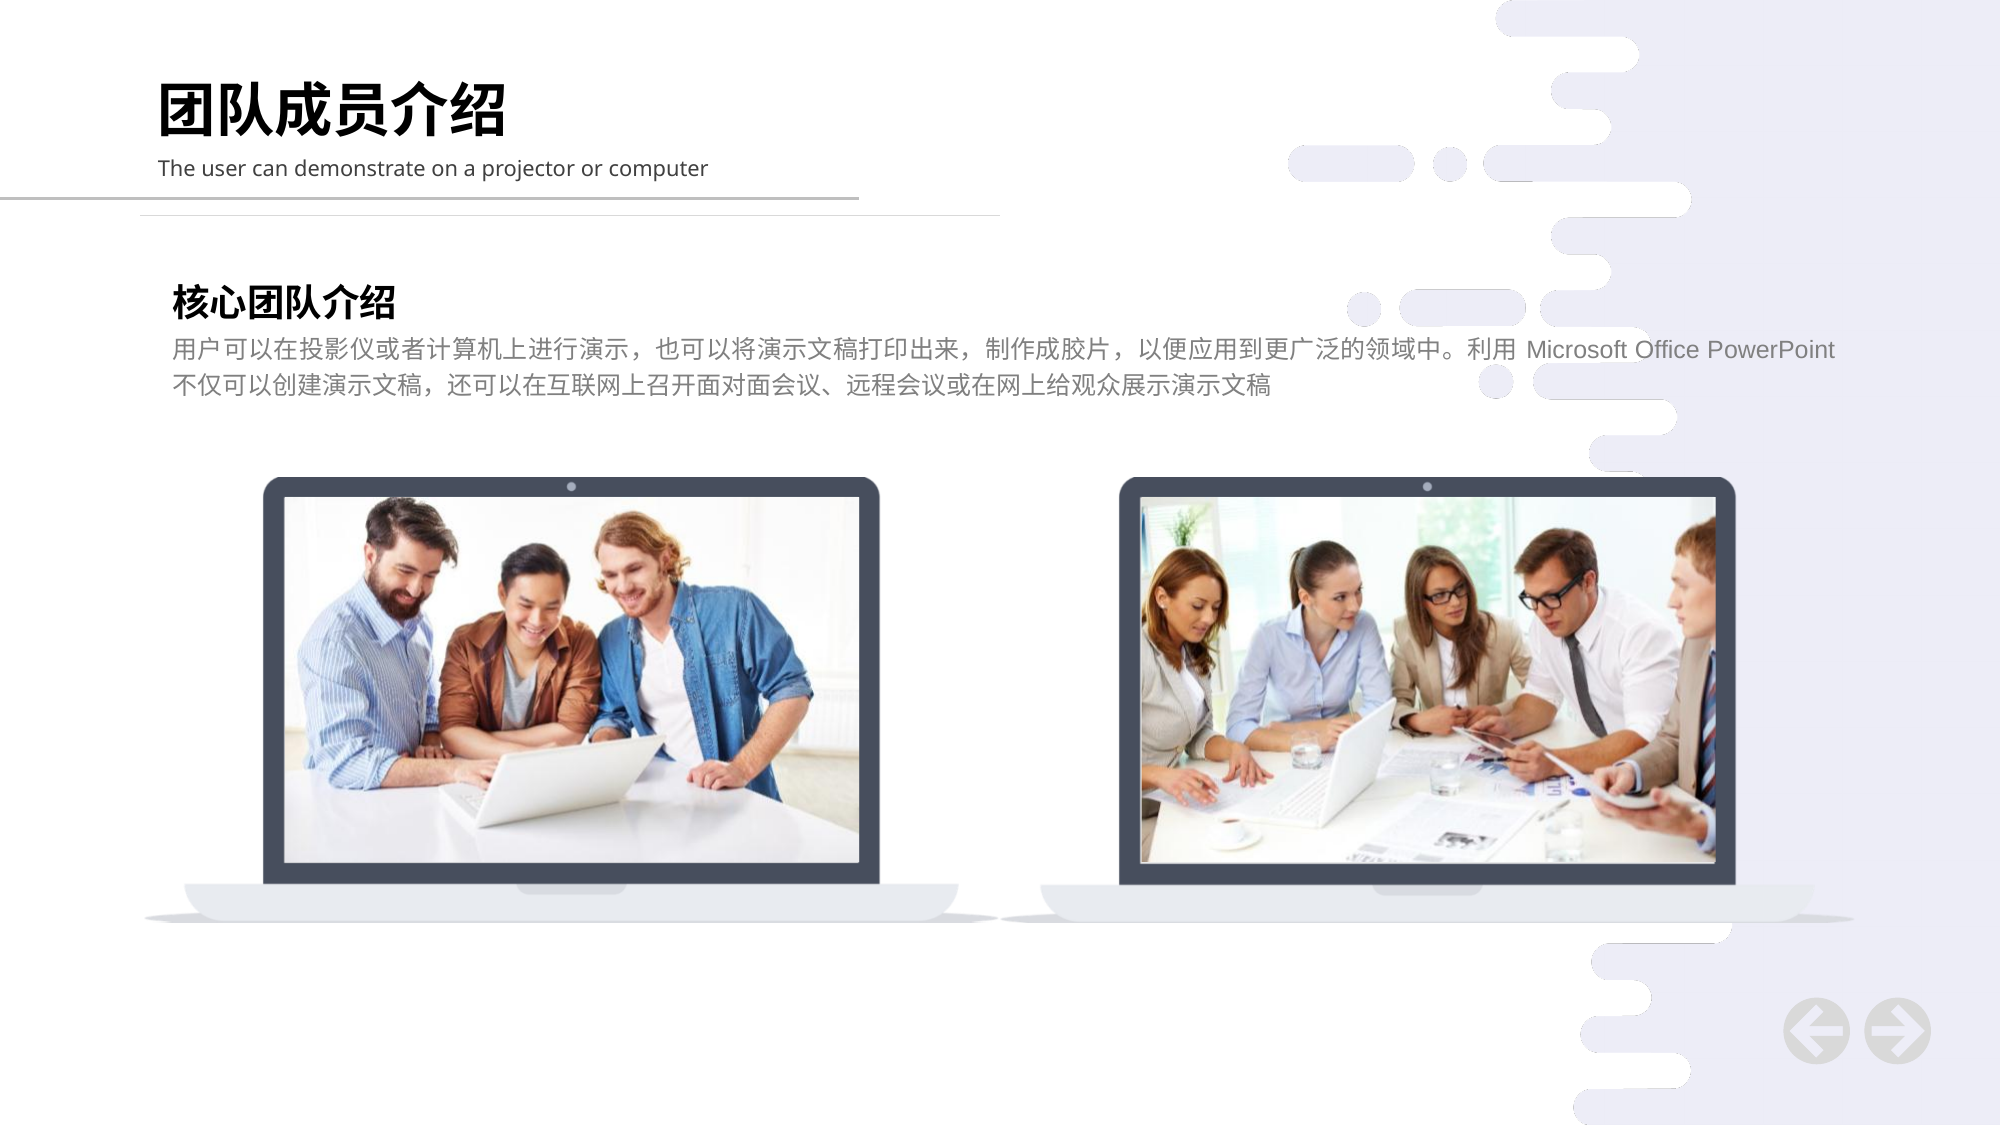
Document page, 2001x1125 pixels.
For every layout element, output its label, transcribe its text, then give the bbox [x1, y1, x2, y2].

picture [143, 0, 2000, 1125]
text_box 团队成员介绍 [143, 65, 700, 143]
text_box The user can demonstrate on a projector or computer [143, 143, 797, 188]
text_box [157, 262, 1857, 409]
